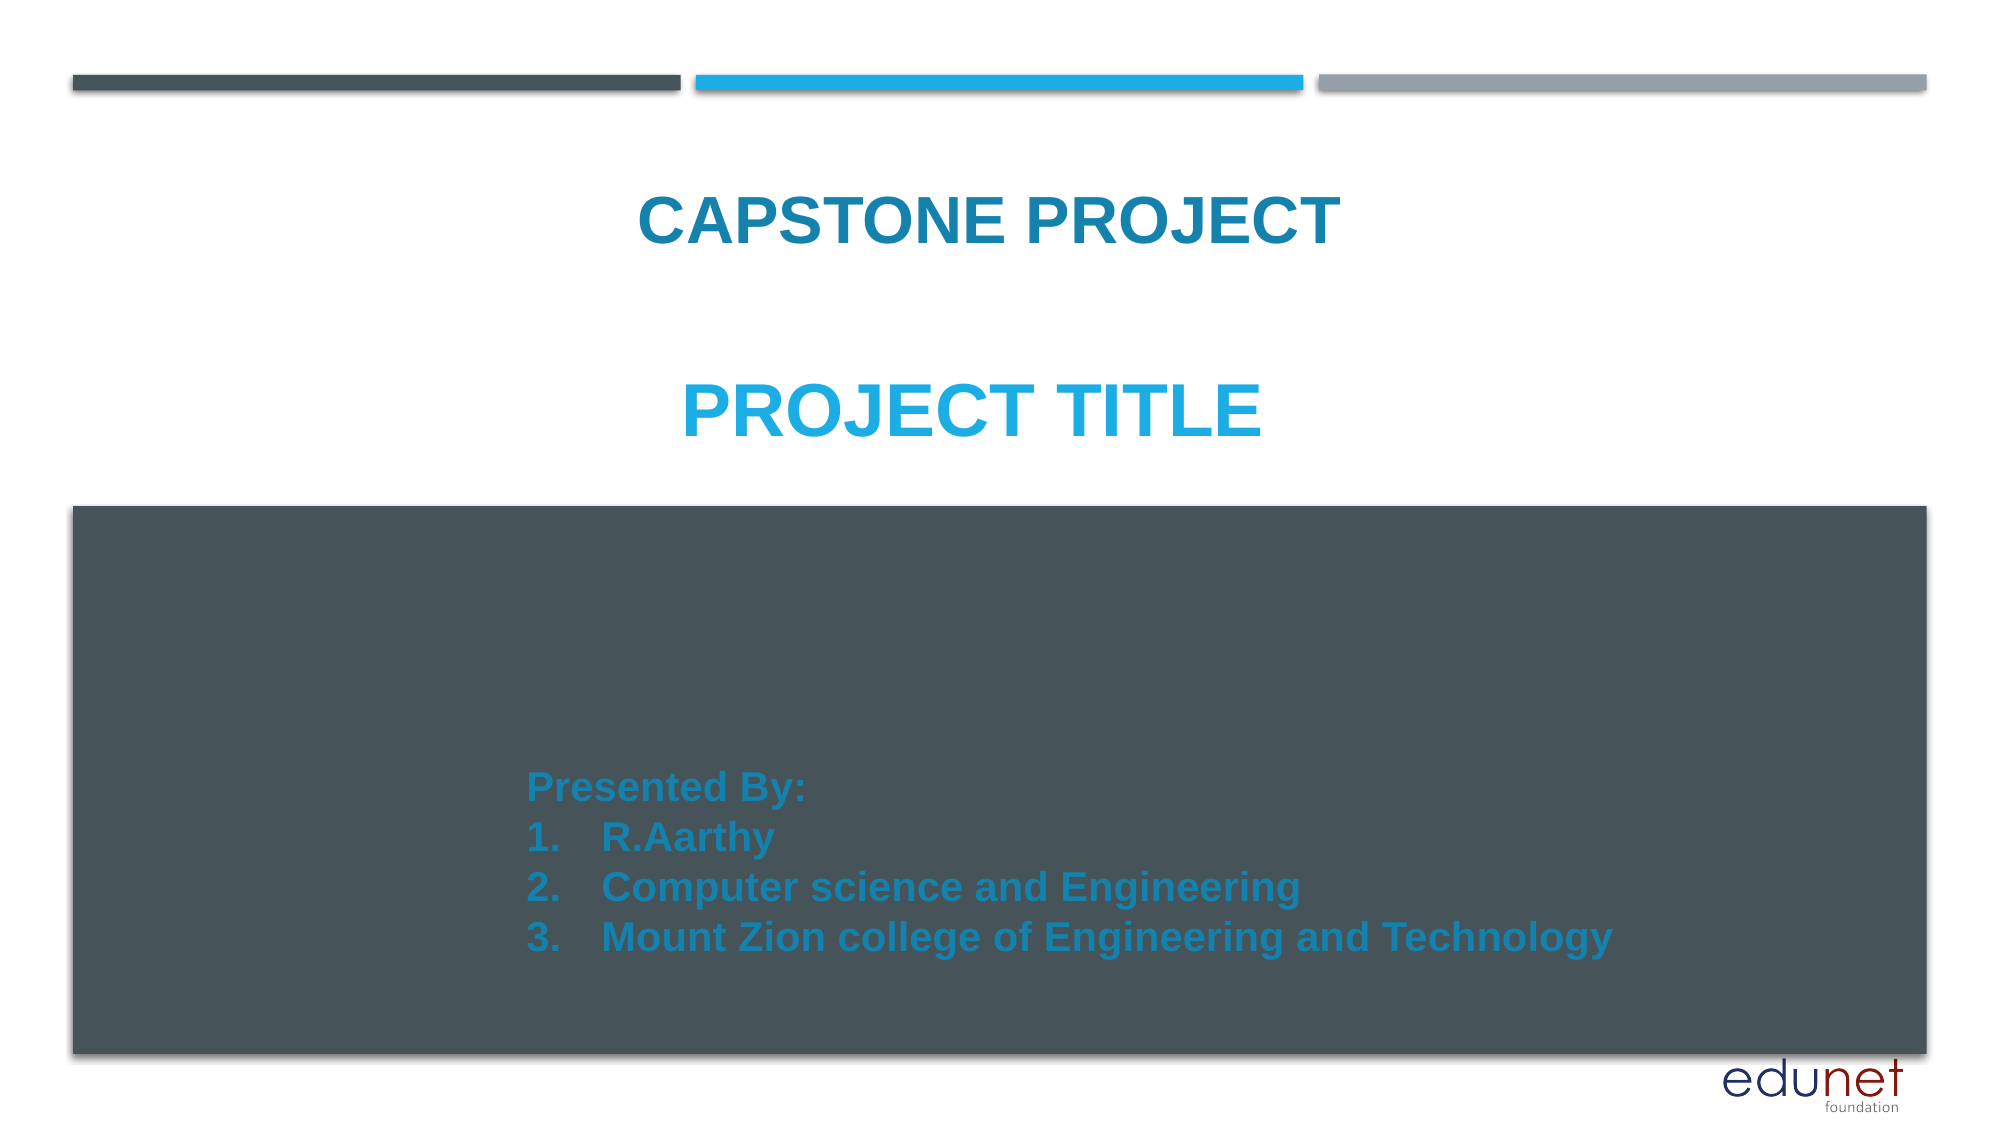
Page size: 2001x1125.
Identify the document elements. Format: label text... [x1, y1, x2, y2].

picture [1719, 1056, 1905, 1116]
text_box Presented By: R.Aarthy Computer science and Engineering Mount Zion college of Engineering and Technology [511, 752, 1821, 968]
text_box CAPSTONE PROJECT [0, 169, 2000, 265]
title PROJECT TITLE [222, 298, 1723, 460]
